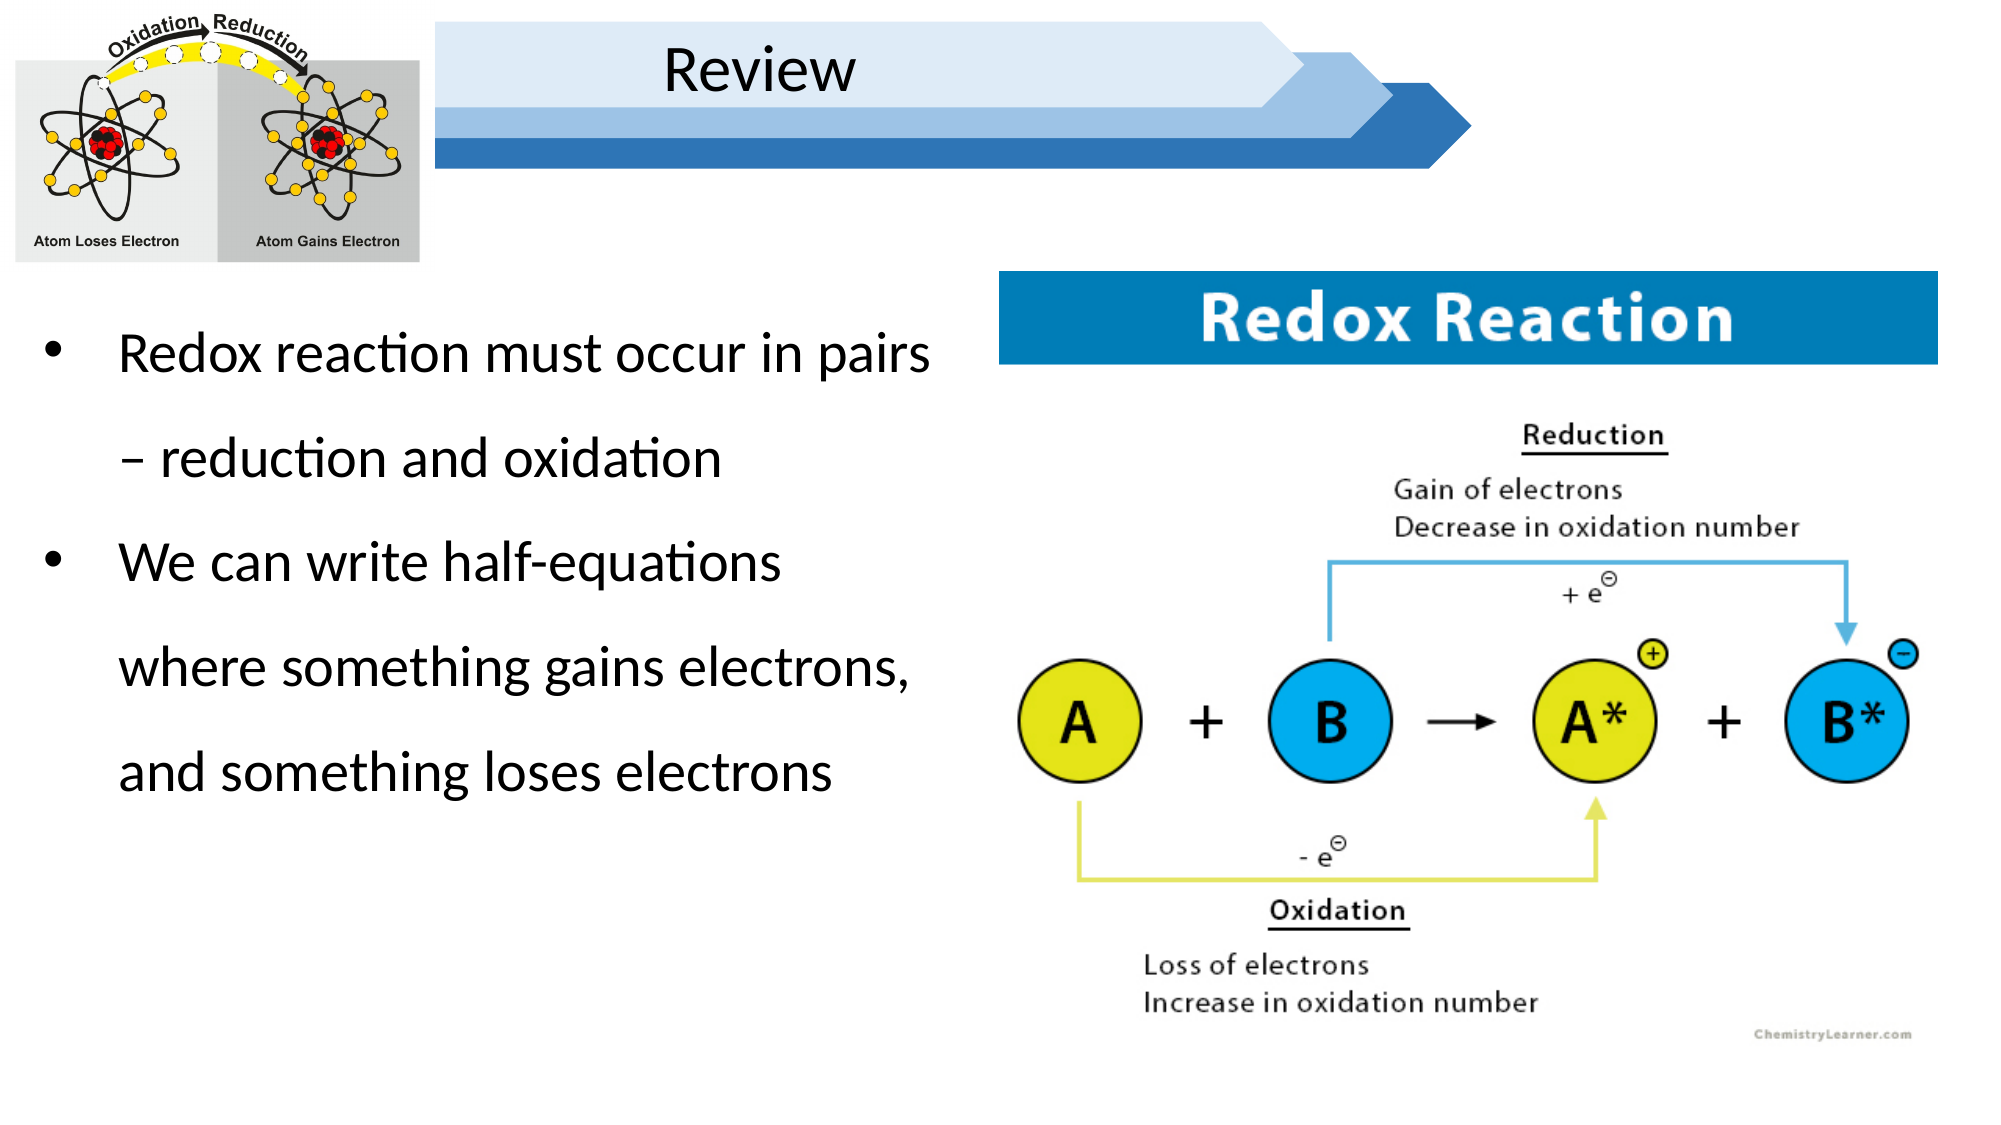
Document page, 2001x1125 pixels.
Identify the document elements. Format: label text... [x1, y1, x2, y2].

picture [1480, 307, 1513, 341]
picture [1334, 307, 1369, 341]
picture [1652, 307, 1687, 341]
picture [1562, 307, 1590, 341]
text_box Redox reaction must occur in pairs – reduction and oxidation We can write half-equations where something gains electrons, and something loses electrons [28, 271, 952, 916]
text_box [435, 81, 1474, 170]
picture [1520, 307, 1552, 341]
picture [1698, 307, 1731, 341]
picture [999, 365, 1938, 1053]
text_box Review [435, 20, 1306, 109]
picture [1375, 307, 1410, 341]
picture [1246, 307, 1280, 341]
picture [1630, 291, 1642, 302]
picture [1598, 298, 1621, 341]
picture [1437, 293, 1473, 341]
text_box [435, 51, 1395, 140]
picture [1287, 290, 1322, 341]
picture [1631, 307, 1642, 341]
picture [1204, 293, 1239, 341]
picture [0, 0, 435, 272]
